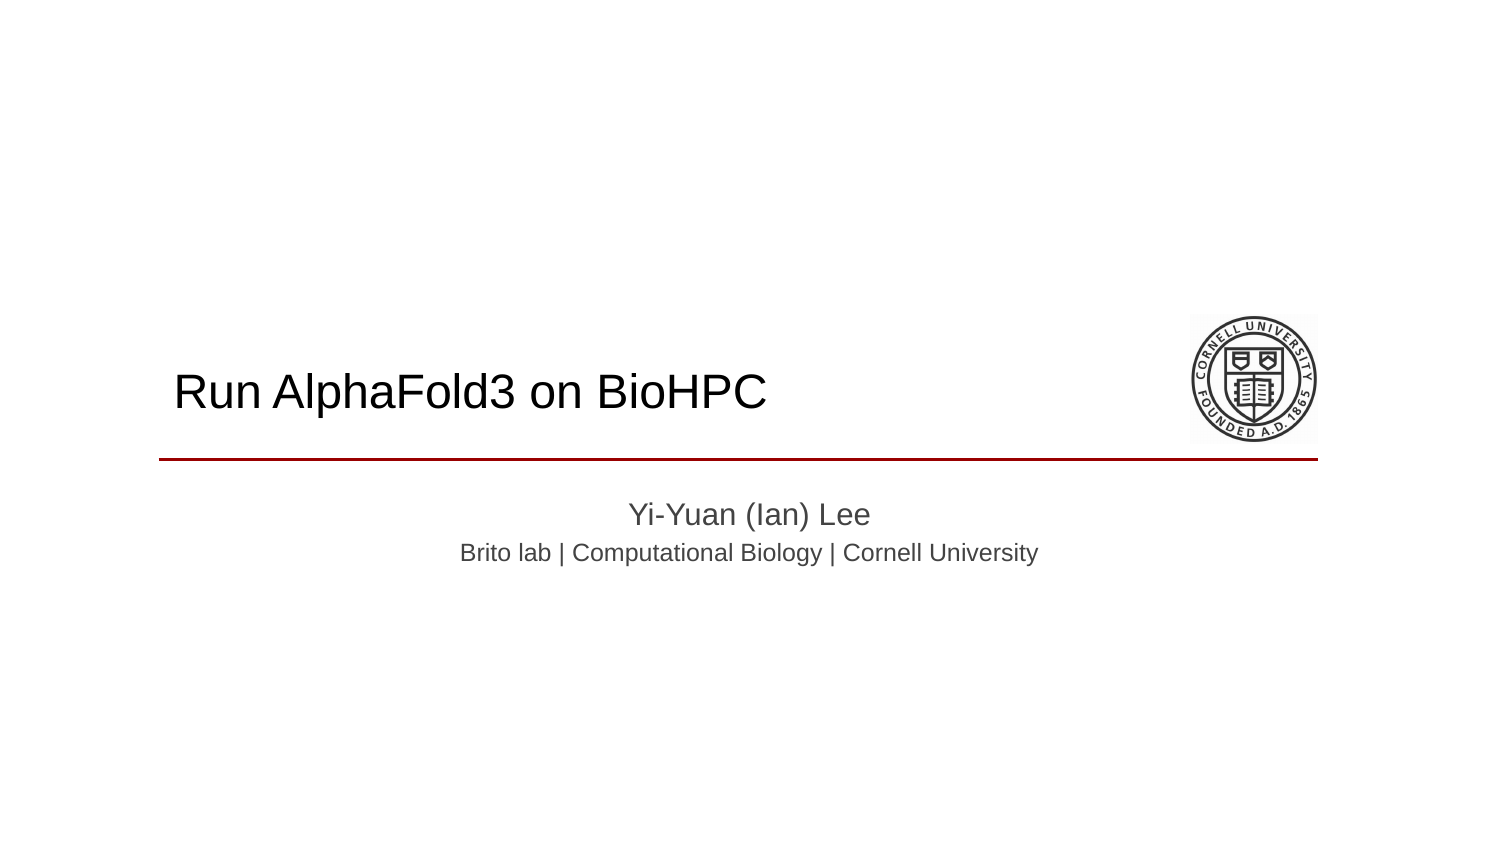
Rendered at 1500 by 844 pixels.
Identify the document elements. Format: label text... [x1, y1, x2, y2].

picture [1190, 314, 1318, 444]
title Run AlphaFold3 on BioHPC [158, 344, 1191, 434]
